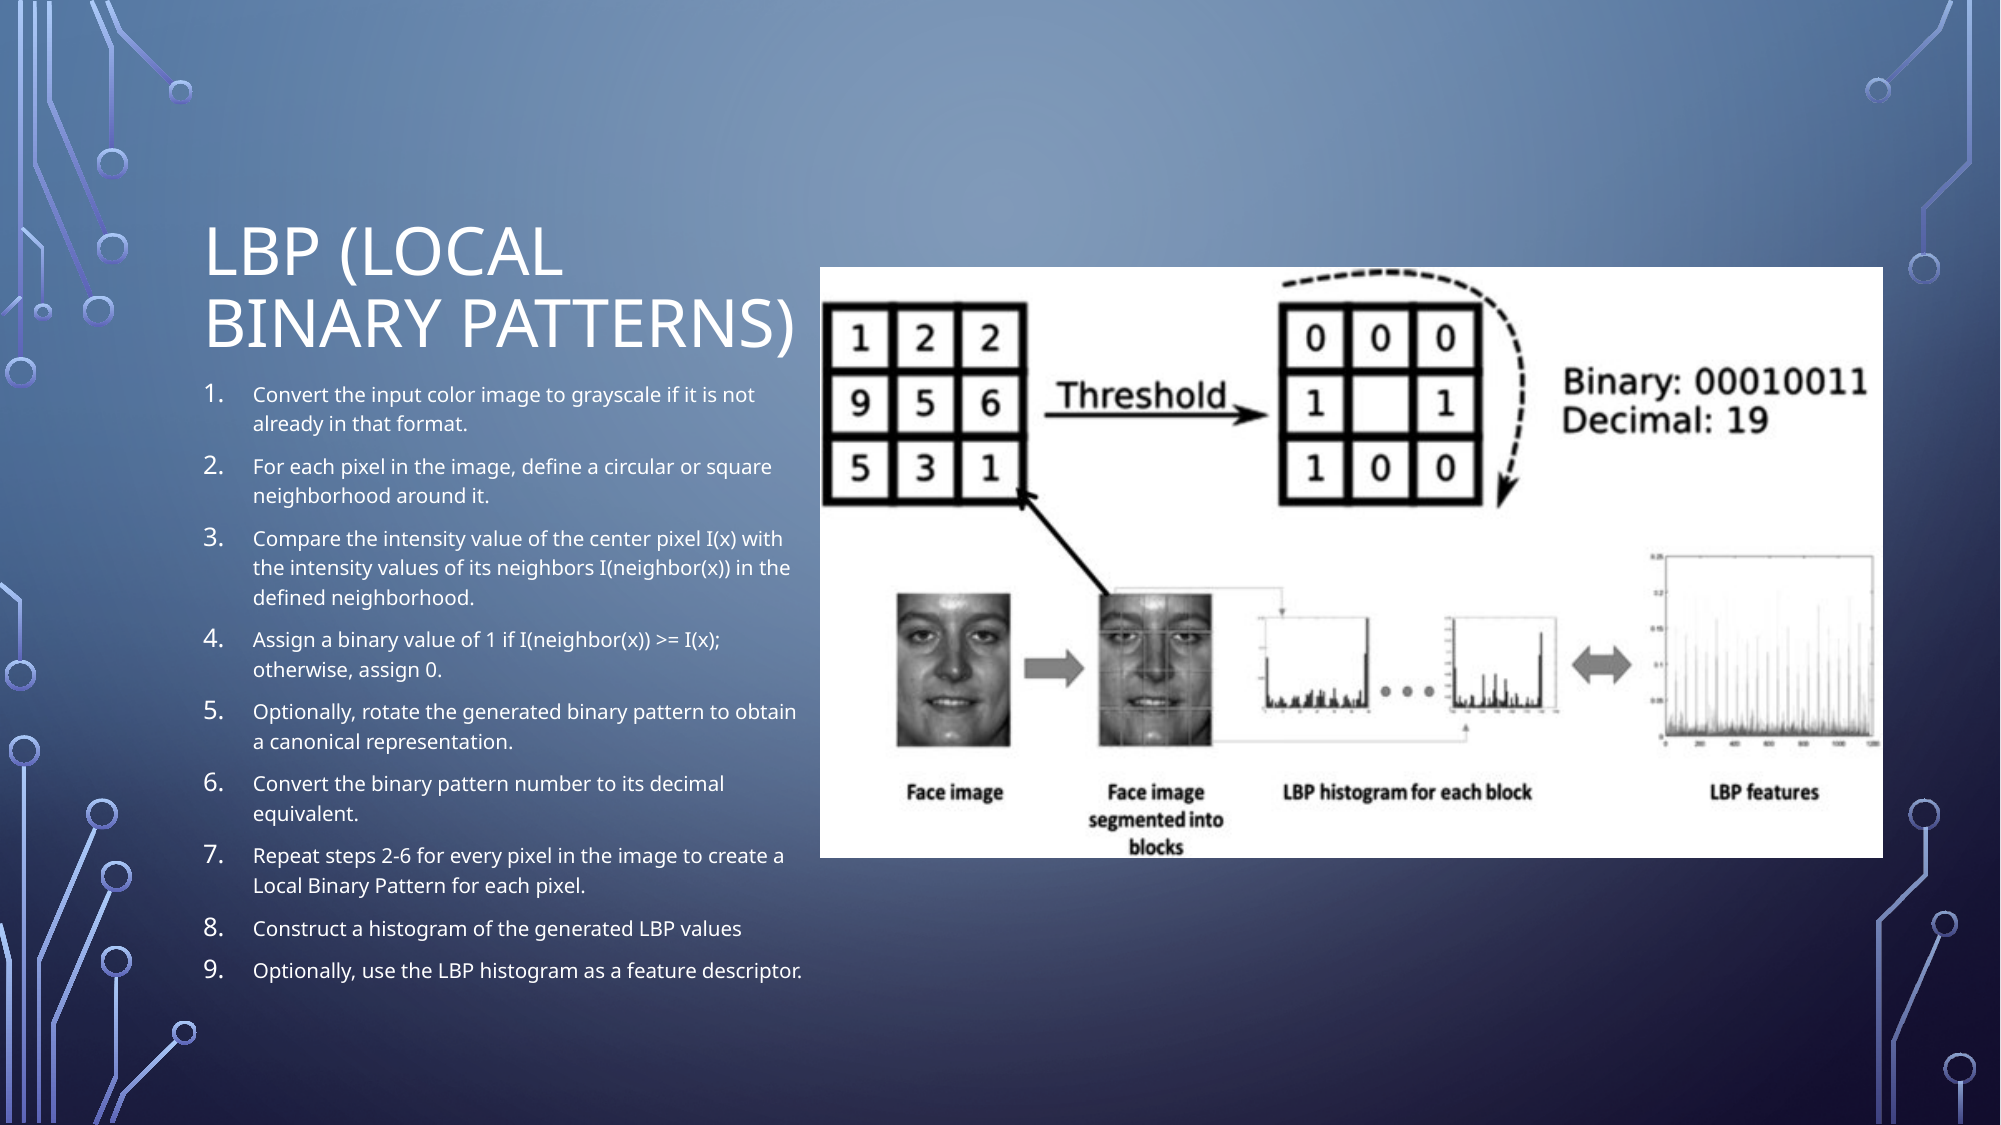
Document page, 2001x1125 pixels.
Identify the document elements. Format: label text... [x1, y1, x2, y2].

list Convert the input color image to grayscale if it is not already in that format. For each pixel in the image, define a circular or square neighborhood around it. Compare the intensity value of the center pixel I(x) with the intensity values of its neighbors I(neighbor(x)) in the defined neighborhood. Assign a binary value of 1 if I(neighbor(x)) >= I(x); otherwise, assign 0. Optionally, rotate the generated binary pattern to obtain a canonical representation. Convert the binary pattern number to its decimal equivalent. Repeat steps 2-6 for every pixel in the image to create a Local Binary Pattern for each pixel. Construct a histogram of the generated LBP values Optionally, use the LBP histogram as a feature descriptor. [188, 369, 821, 1025]
title LBP (Local Binary Patterns) [188, 99, 821, 369]
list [820, 266, 1883, 858]
